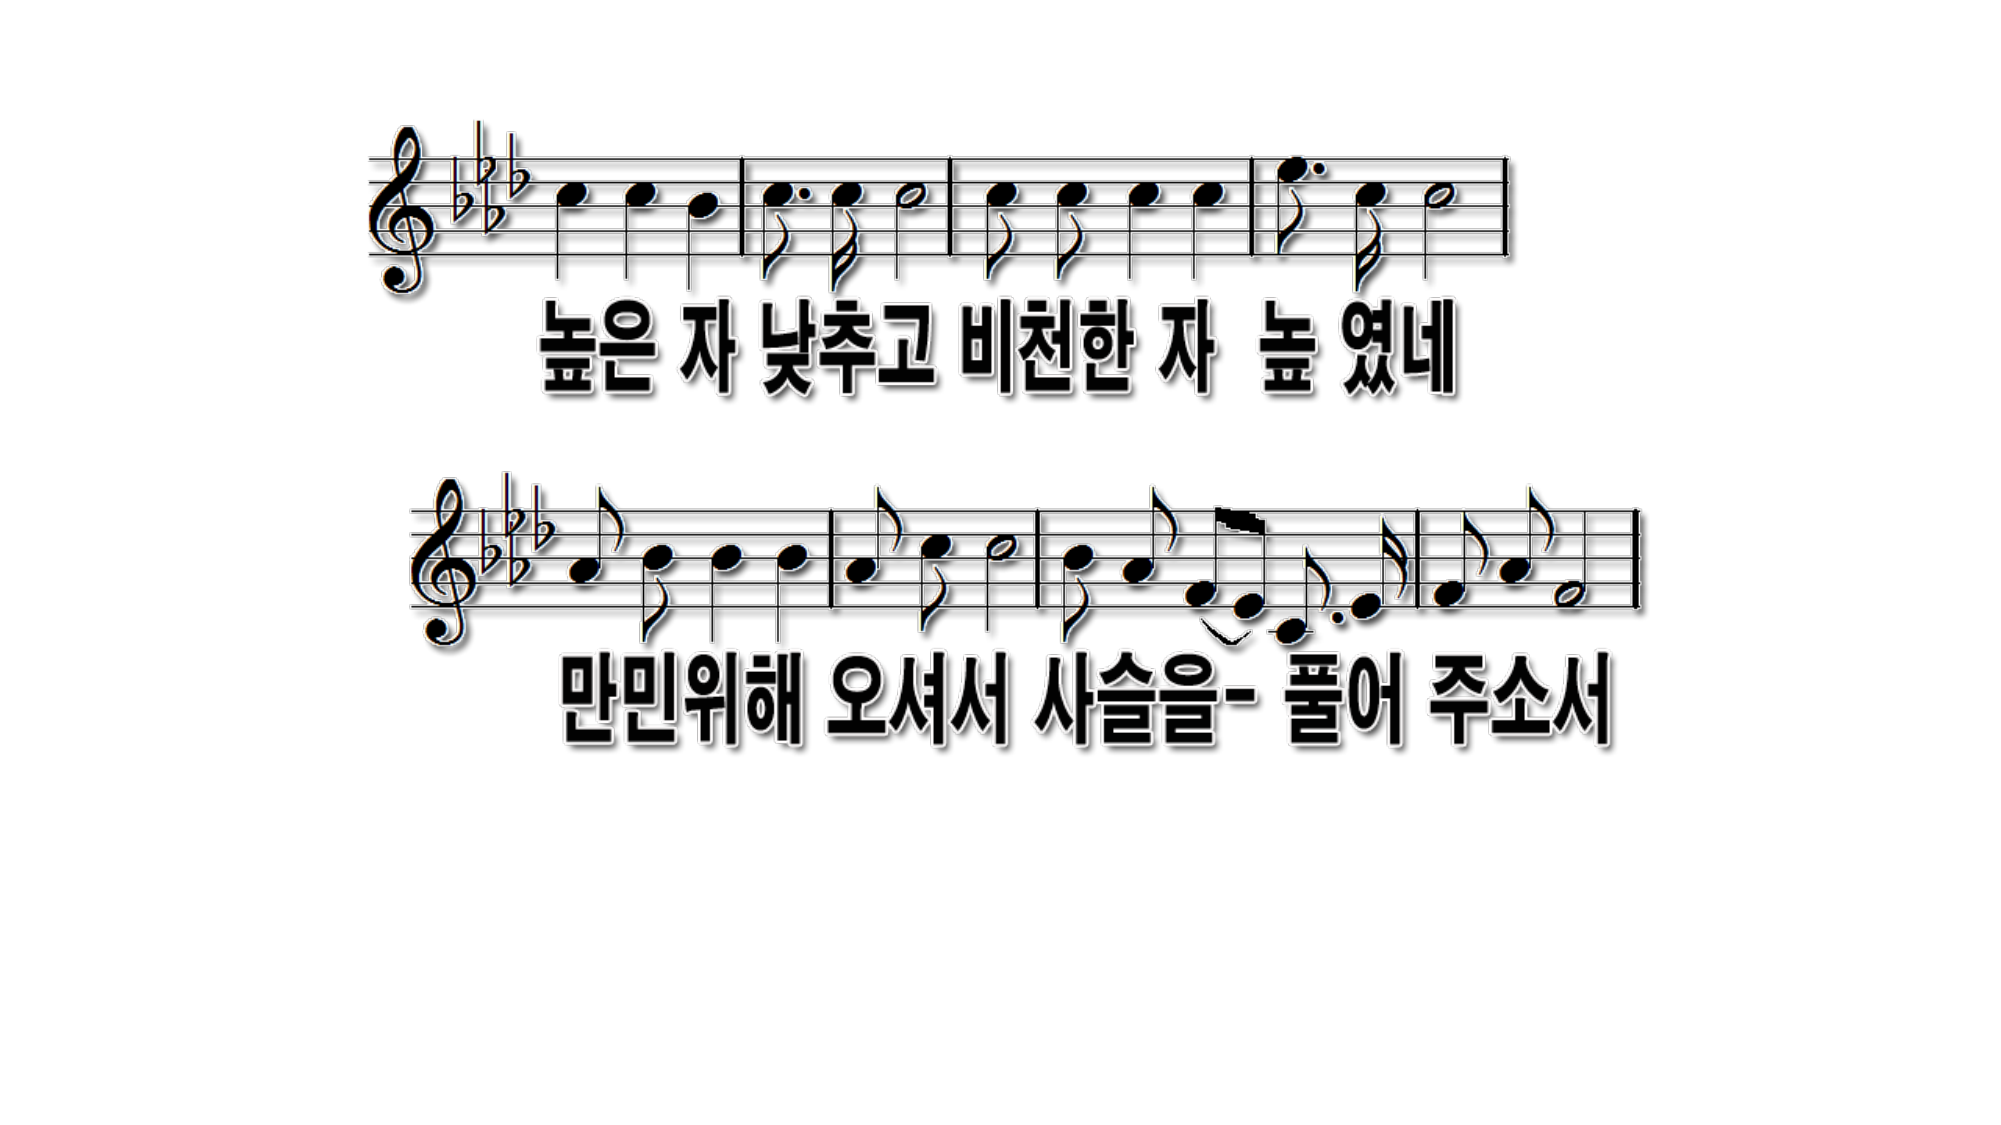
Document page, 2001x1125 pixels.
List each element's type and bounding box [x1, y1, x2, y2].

picture [249, 0, 1750, 938]
